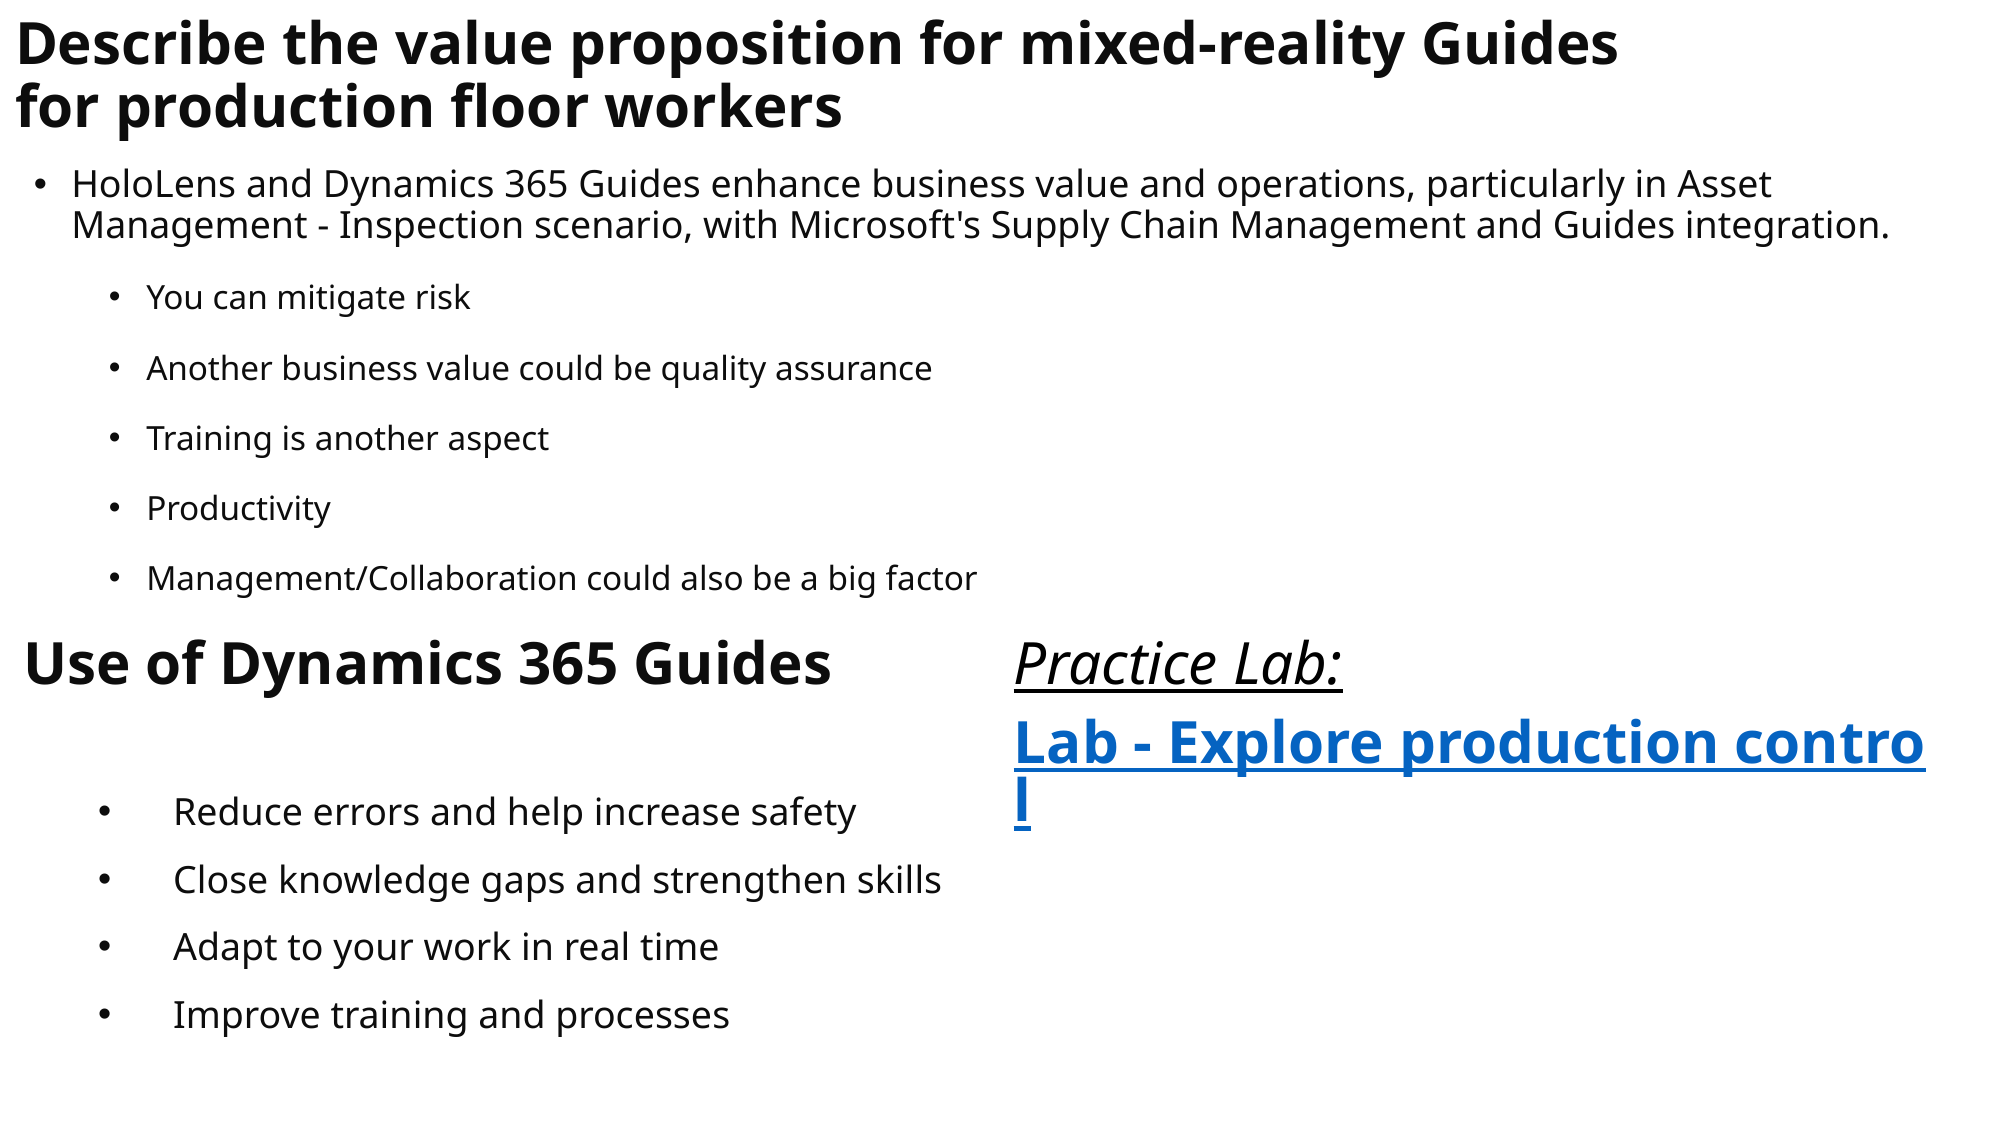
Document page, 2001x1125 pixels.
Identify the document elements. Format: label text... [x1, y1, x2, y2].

list HoloLens and Dynamics 365 Guides enhance business value and operations, particularly in Asset Management - Inspection scenario, with Microsoft's Supply Chain Management and Guides integration. You can mitigate risk Another business value could be quality assurance Training is another aspect Productivity Management/Collaboration could also be a big factor [18, 157, 1980, 639]
text_box Use of Dynamics 365 Guides Reduce errors and help increase safety Close knowledge gaps and strengthen skills Adapt to your work in real time Improve training and processes [8, 618, 1028, 1044]
text_box Practice Lab: Lab - Explore production control [998, 618, 1946, 792]
title Describe the value proposition for mixed-reality Guides for production floor workers [0, 47, 1725, 176]
